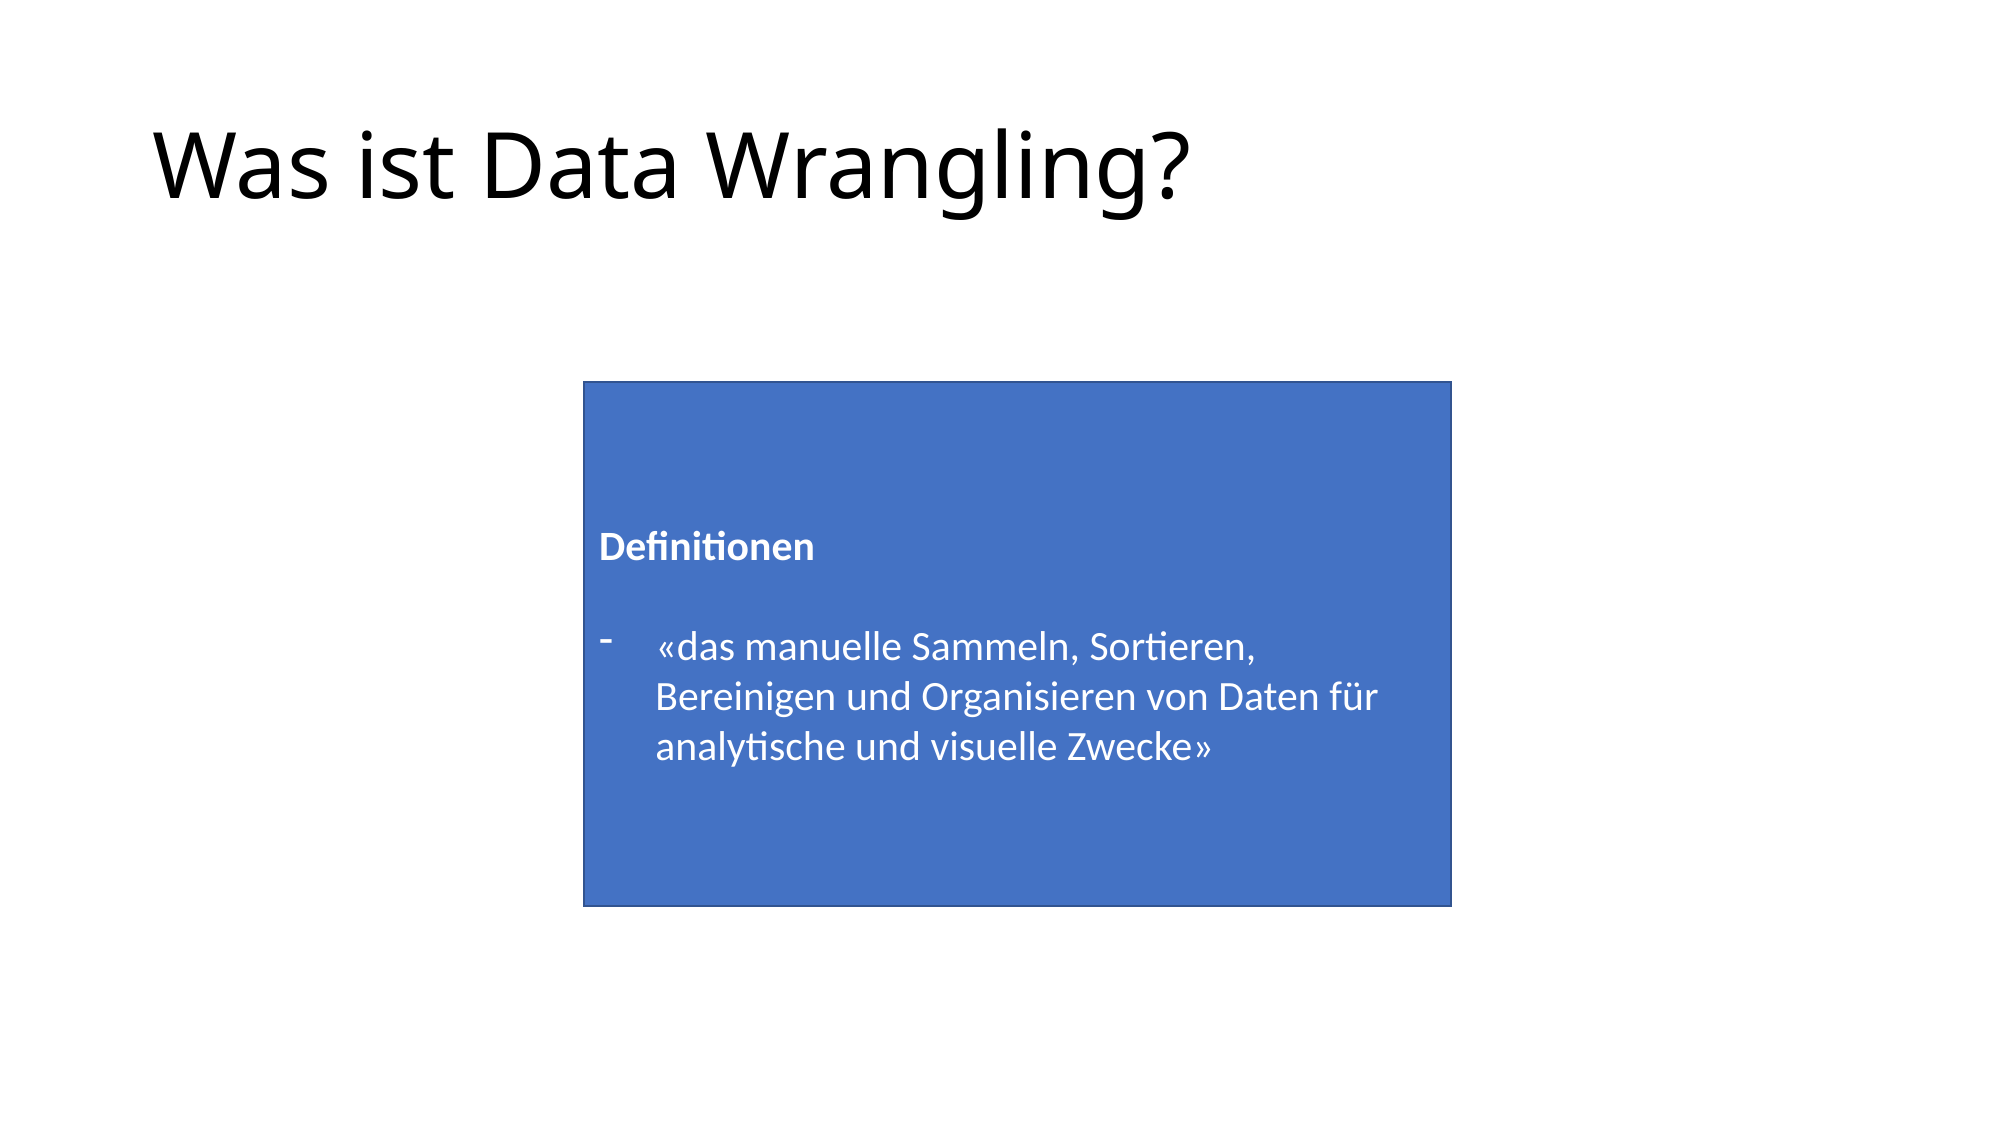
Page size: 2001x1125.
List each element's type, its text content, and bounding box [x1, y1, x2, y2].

title Was ist Data Wrangling? [137, 59, 1863, 278]
text_box Definitionen «das manuelle Sammeln, Sortieren, Bereinigen und Organisieren von Daten für analytische und visuelle Zwecke» [583, 381, 1452, 907]
